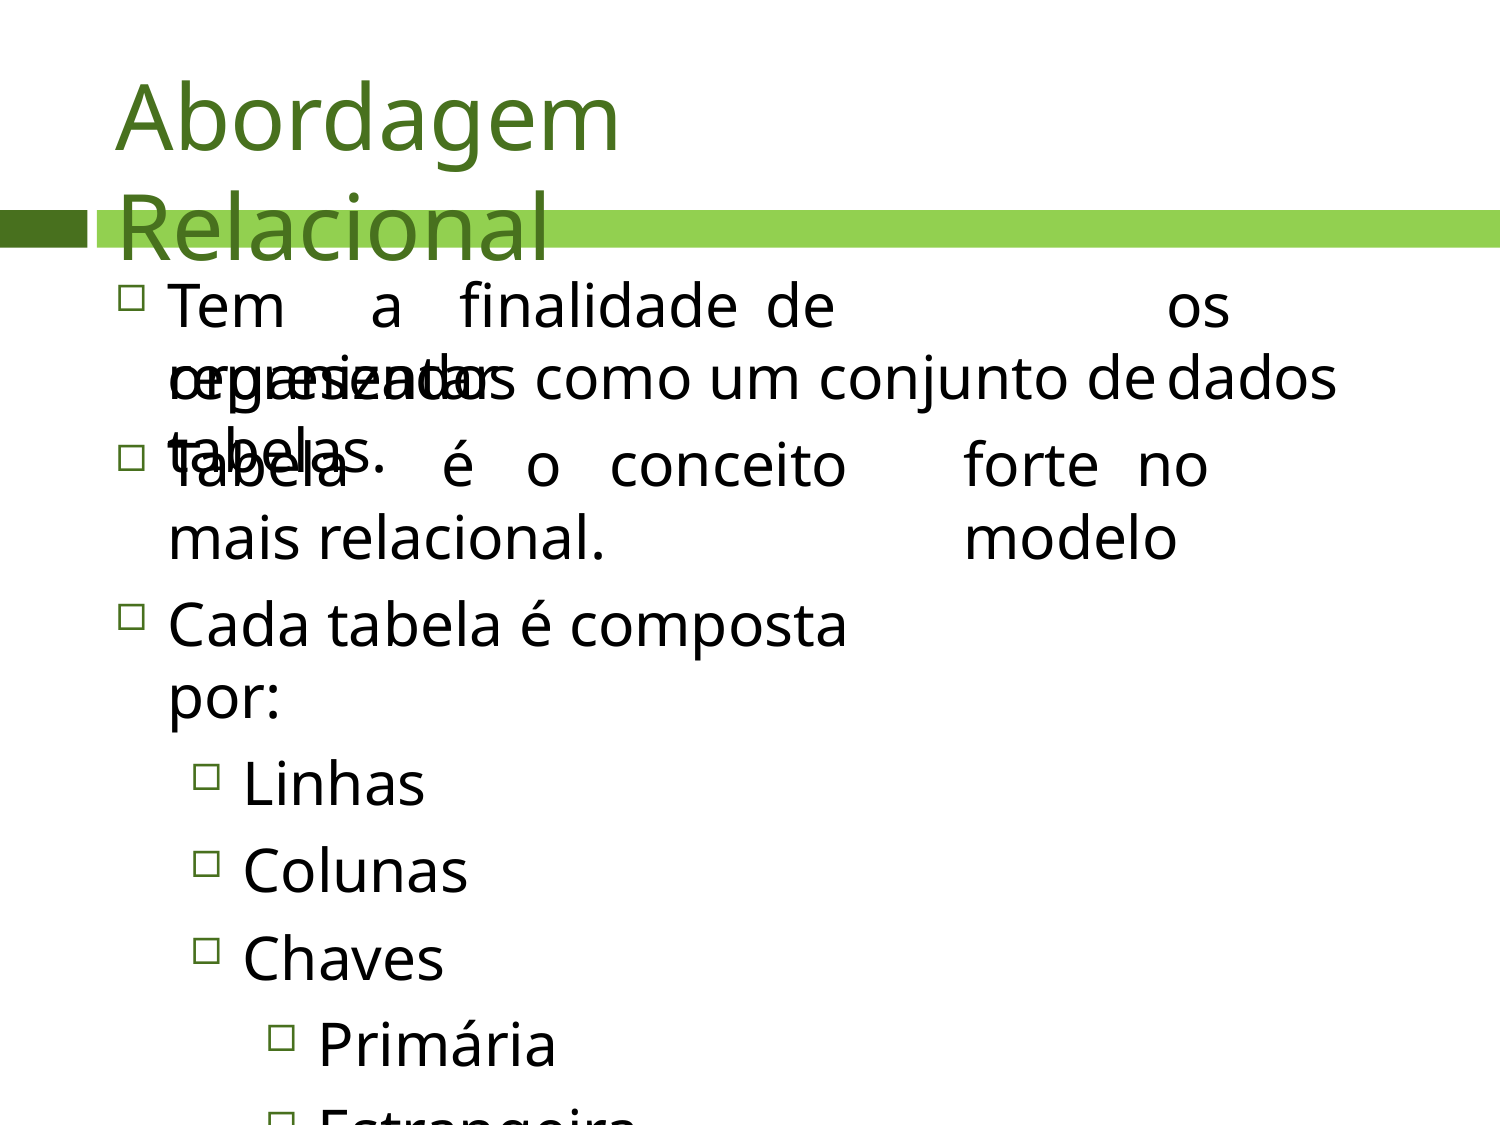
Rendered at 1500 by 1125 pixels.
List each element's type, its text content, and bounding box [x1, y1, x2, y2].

text_box Tem a finalidade de representar [113, 264, 1114, 412]
text_box os dados [1164, 264, 1426, 412]
text_box forte no modelo [961, 424, 1425, 572]
title Abordagem Relacional [113, 56, 955, 264]
text_box Tabela é o conceito mais relacional. Cada tabela é composta por: Linhas Colunas Chaves Primária Estrangeira [113, 424, 912, 1125]
text_box organizados como um conjunto de tabelas. [165, 337, 1194, 485]
